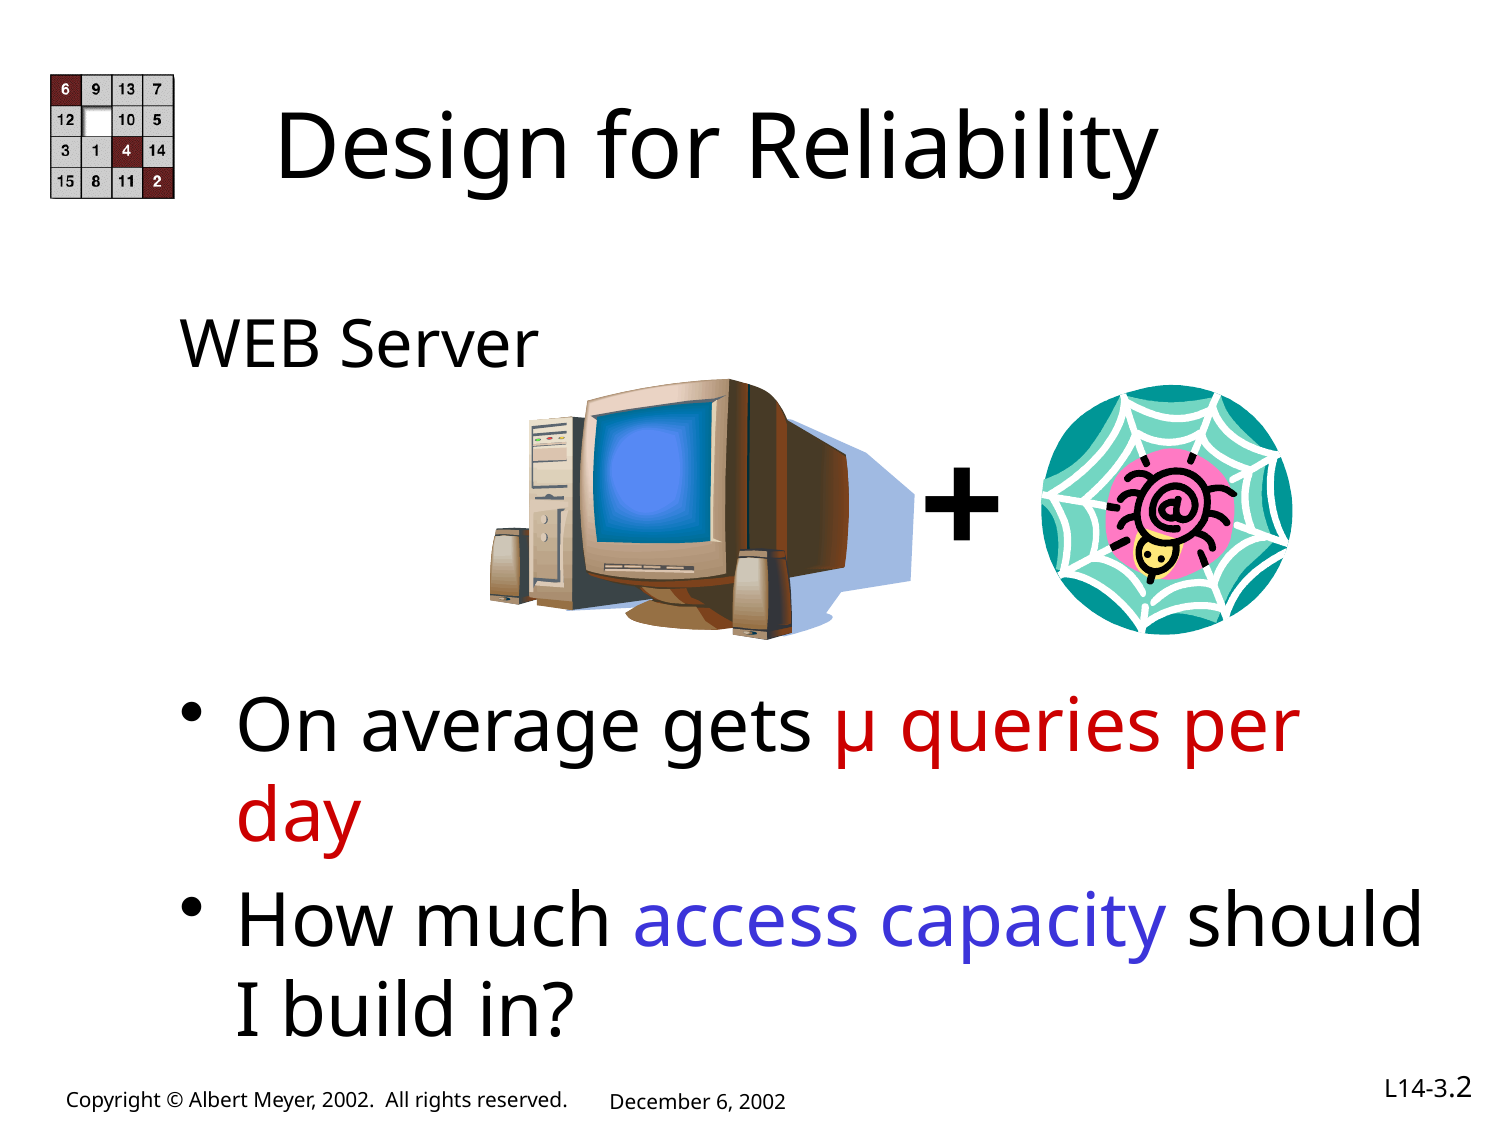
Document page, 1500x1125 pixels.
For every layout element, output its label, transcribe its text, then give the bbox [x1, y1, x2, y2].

list WEB Server On average gets µ queries per day How much access capacity should I build in? [164, 293, 1461, 1055]
picture [50, 74, 175, 199]
title Design for Reliability [258, 49, 1219, 234]
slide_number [1301, 1060, 1488, 1111]
picture [489, 378, 915, 641]
text_box + [919, 399, 1021, 595]
picture [1035, 379, 1298, 640]
